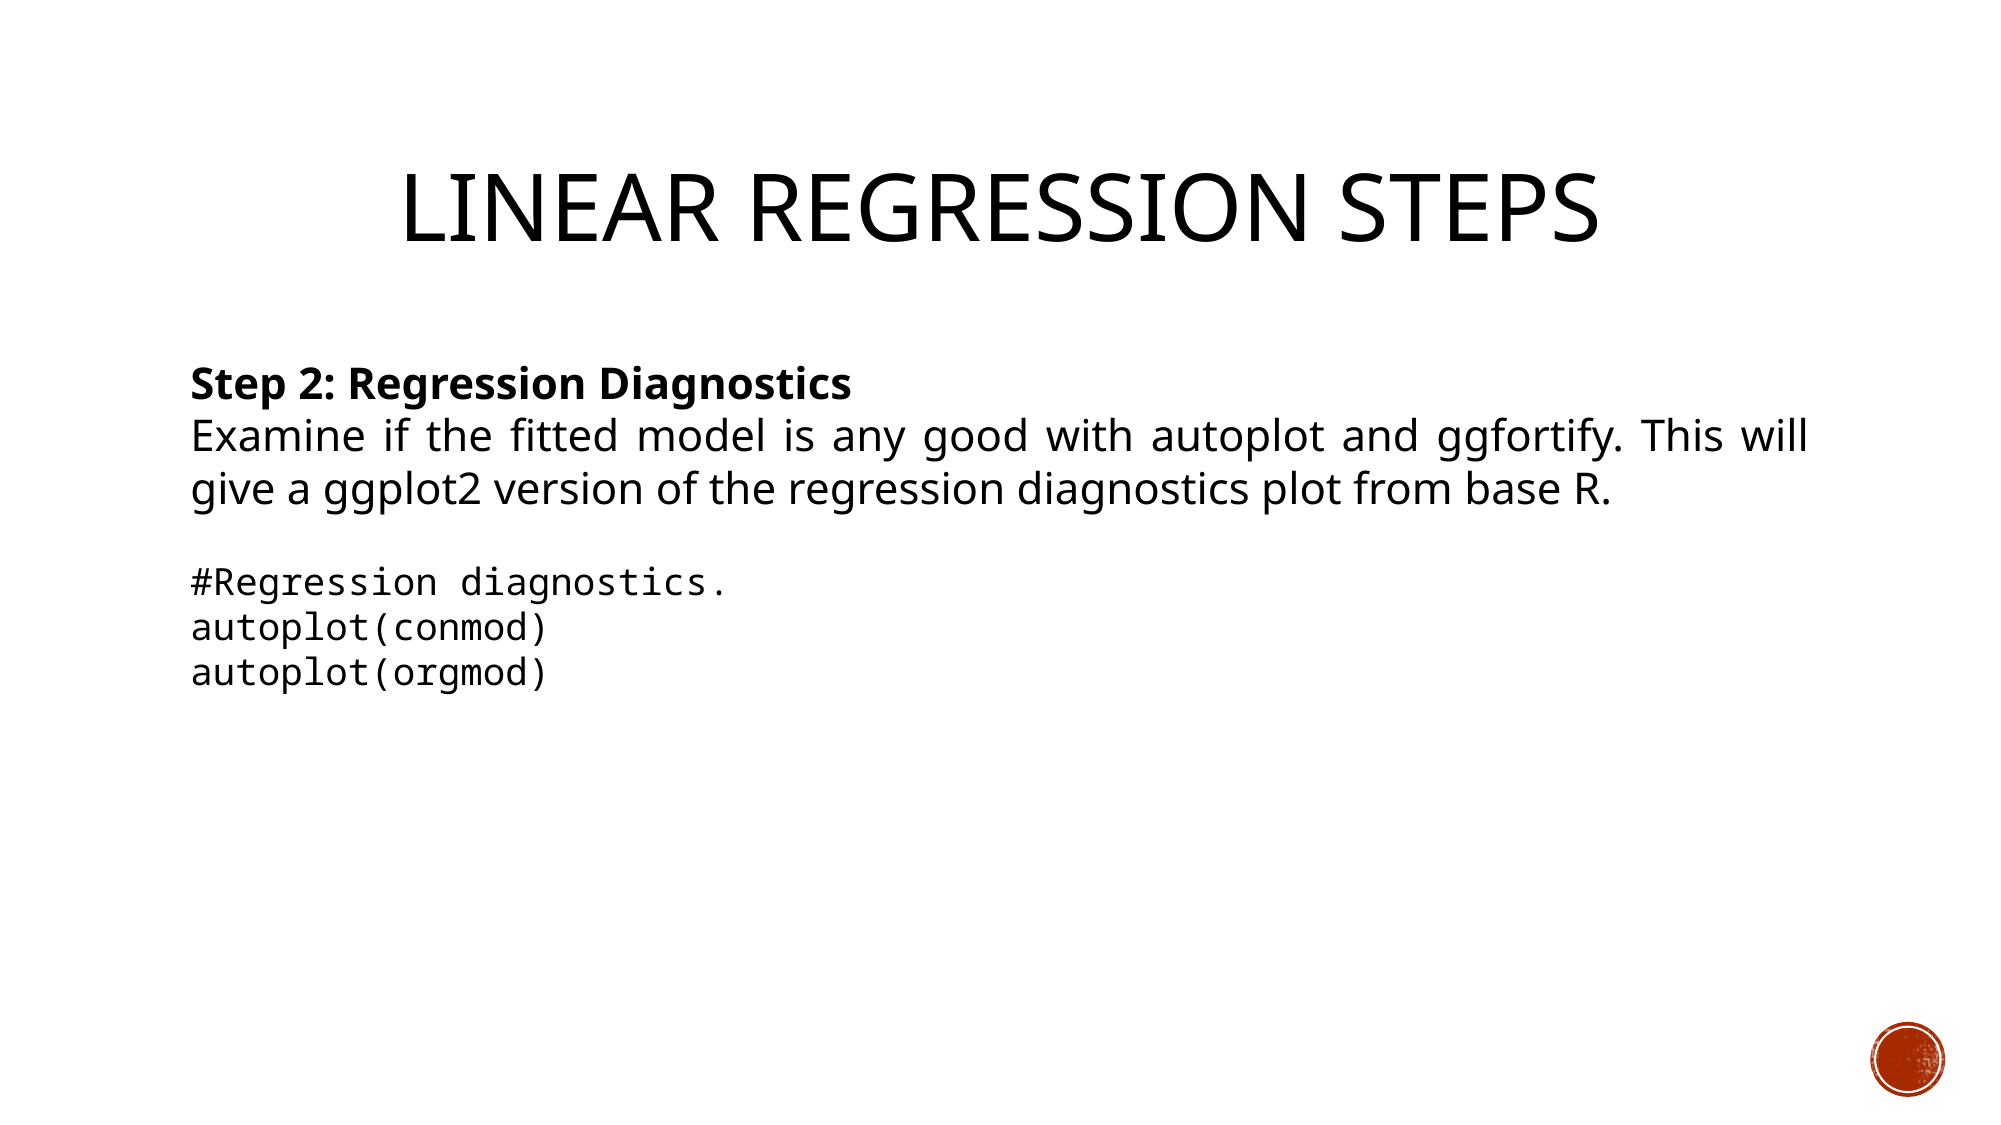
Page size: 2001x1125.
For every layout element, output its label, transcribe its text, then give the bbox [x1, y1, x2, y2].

list Step 2: Regression Diagnostics Examine if the fitted model is any good with autoplot and ggfortify. This will give a ggplot2 version of the regression diagnostics plot from base R. #Regression diagnostics. autoplot(conmod) autoplot(orgmod) [175, 348, 1826, 1013]
title Linear Regression steps [175, 79, 1826, 344]
